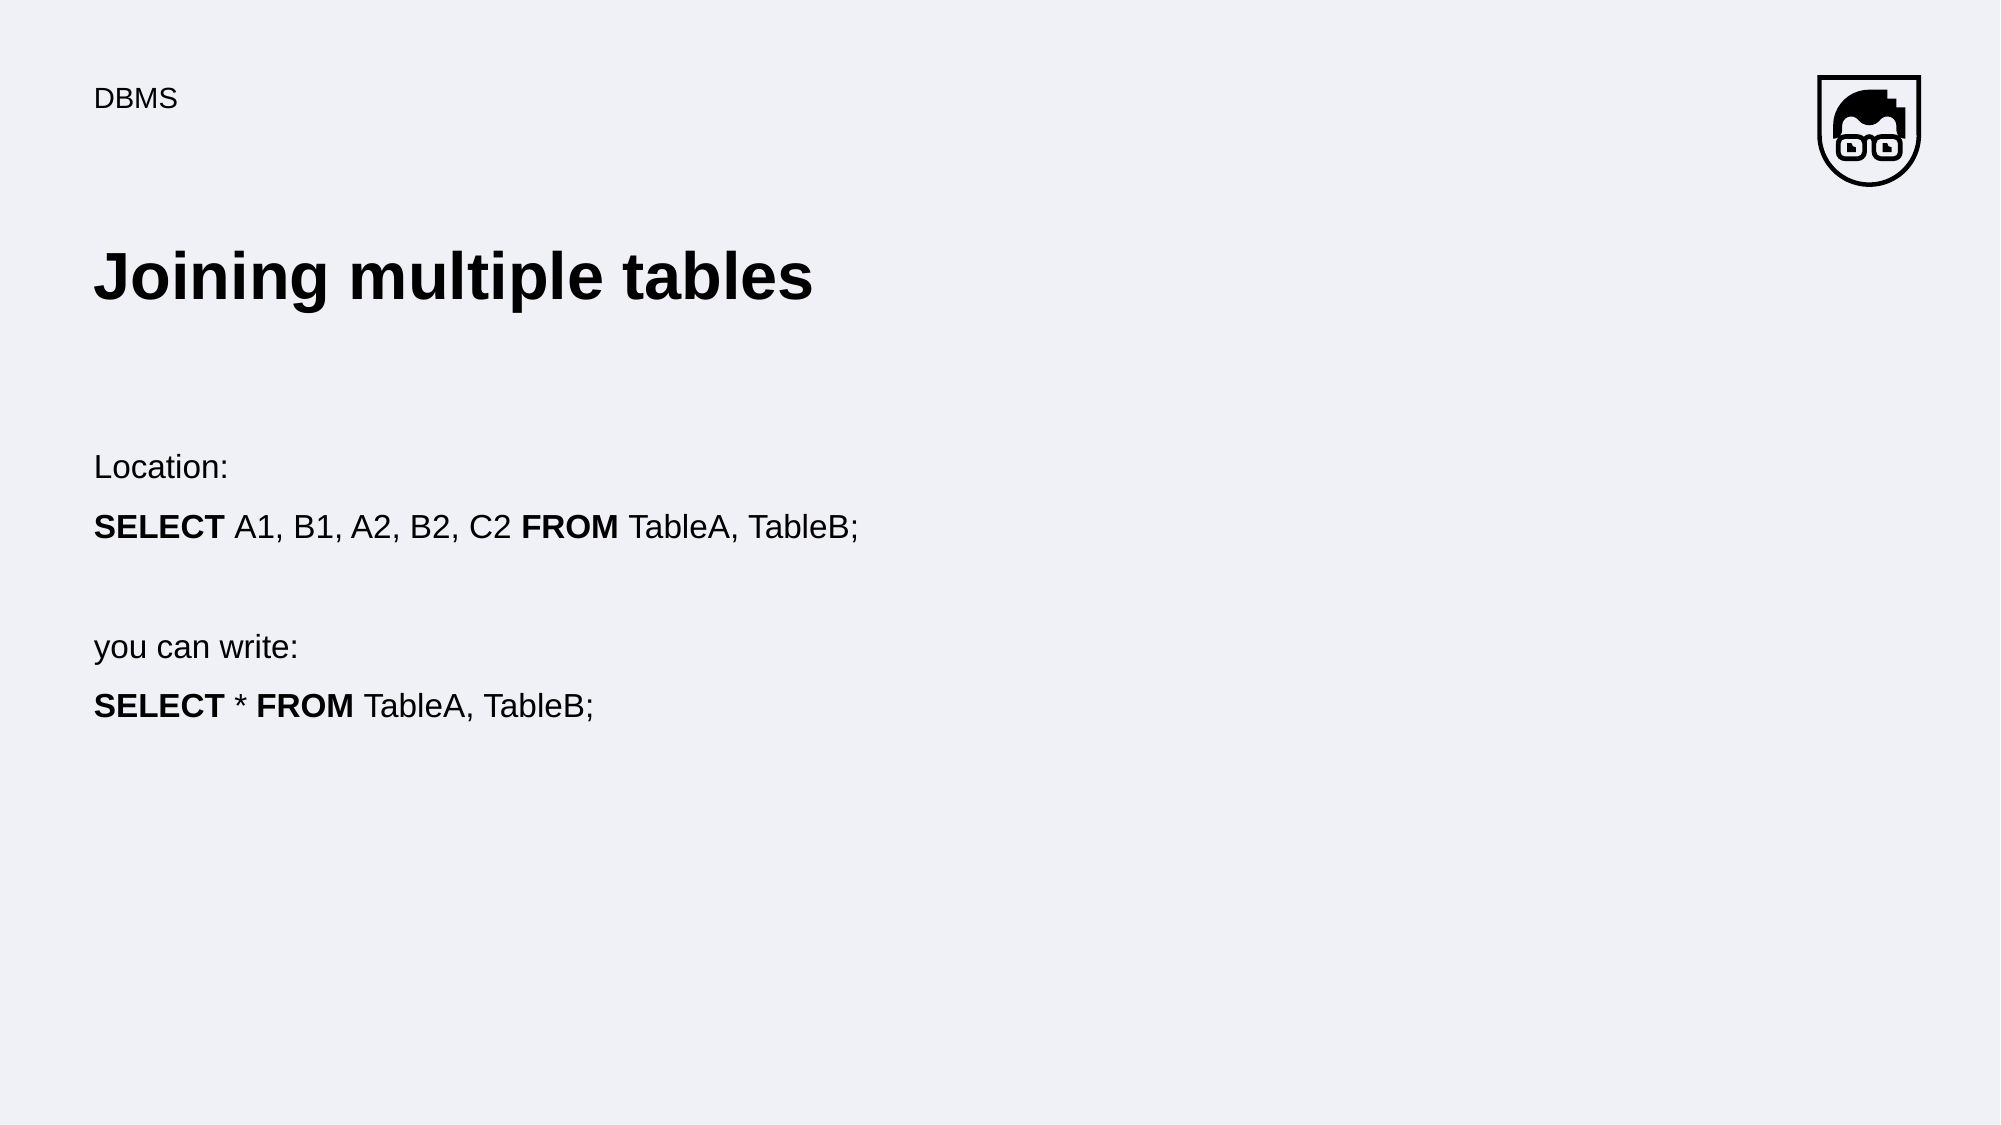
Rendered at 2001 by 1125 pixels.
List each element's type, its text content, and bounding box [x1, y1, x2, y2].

list DBMS [78, 75, 1000, 150]
list Location: SELECT A1, B1, A2, B2, C2 FROM TableA, TableB; you can write: SELECT * FROM TableA, TableB; [78, 418, 1861, 1085]
title Joining multiple tables [78, 224, 1851, 418]
